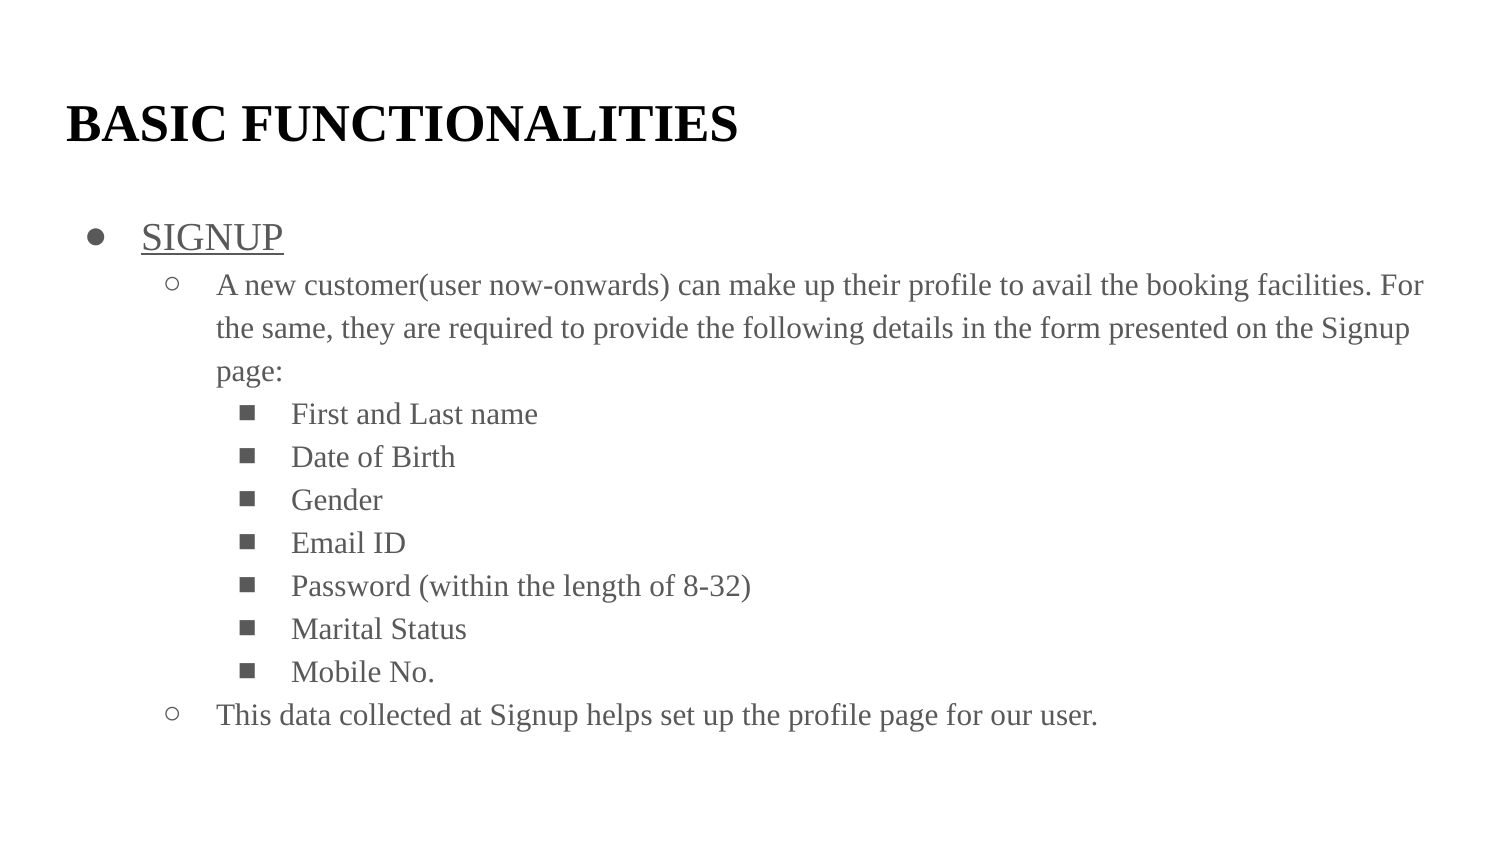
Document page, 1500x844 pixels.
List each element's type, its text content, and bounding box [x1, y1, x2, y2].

title BASIC FUNCTIONALITIES [51, 72, 1449, 167]
list SIGNUP A new customer(user now-onwards) can make up their profile to avail the booking facilities. For the same, they are required to provide the following details in the form presented on the Signup page: First and Last name Date of Birth Gender Email ID Password (within the length of 8-32) Marital Status Mobile No. This data collected at Signup helps set up the profile page for our user. [51, 189, 1449, 844]
